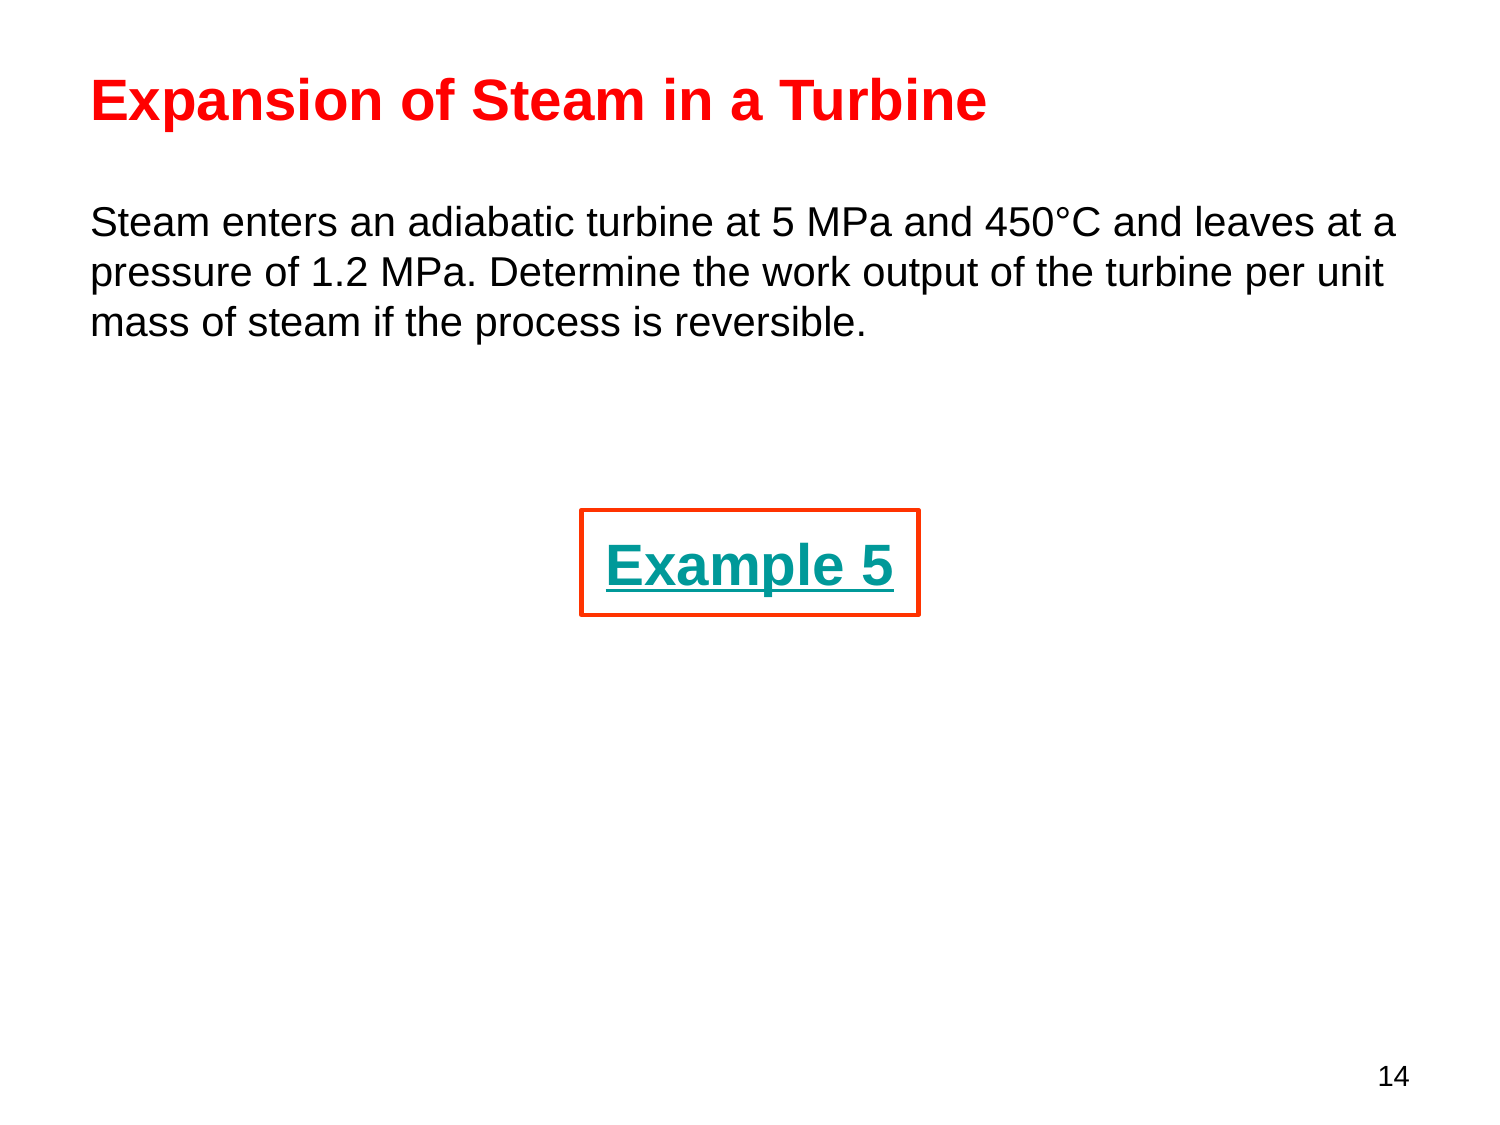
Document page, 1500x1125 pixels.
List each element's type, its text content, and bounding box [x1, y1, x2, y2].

title Example 5 [581, 510, 919, 615]
list Steam enters an adiabatic turbine at 5 MPa and 450°C and leaves at a pressure of 1.2 MPa. Determine the work output of the turbine per unit mass of steam if the process is reversible. [75, 187, 1425, 415]
slide_number 14 [1074, 1050, 1425, 1103]
title Expansion of Steam in a Turbine [75, 45, 1425, 150]
